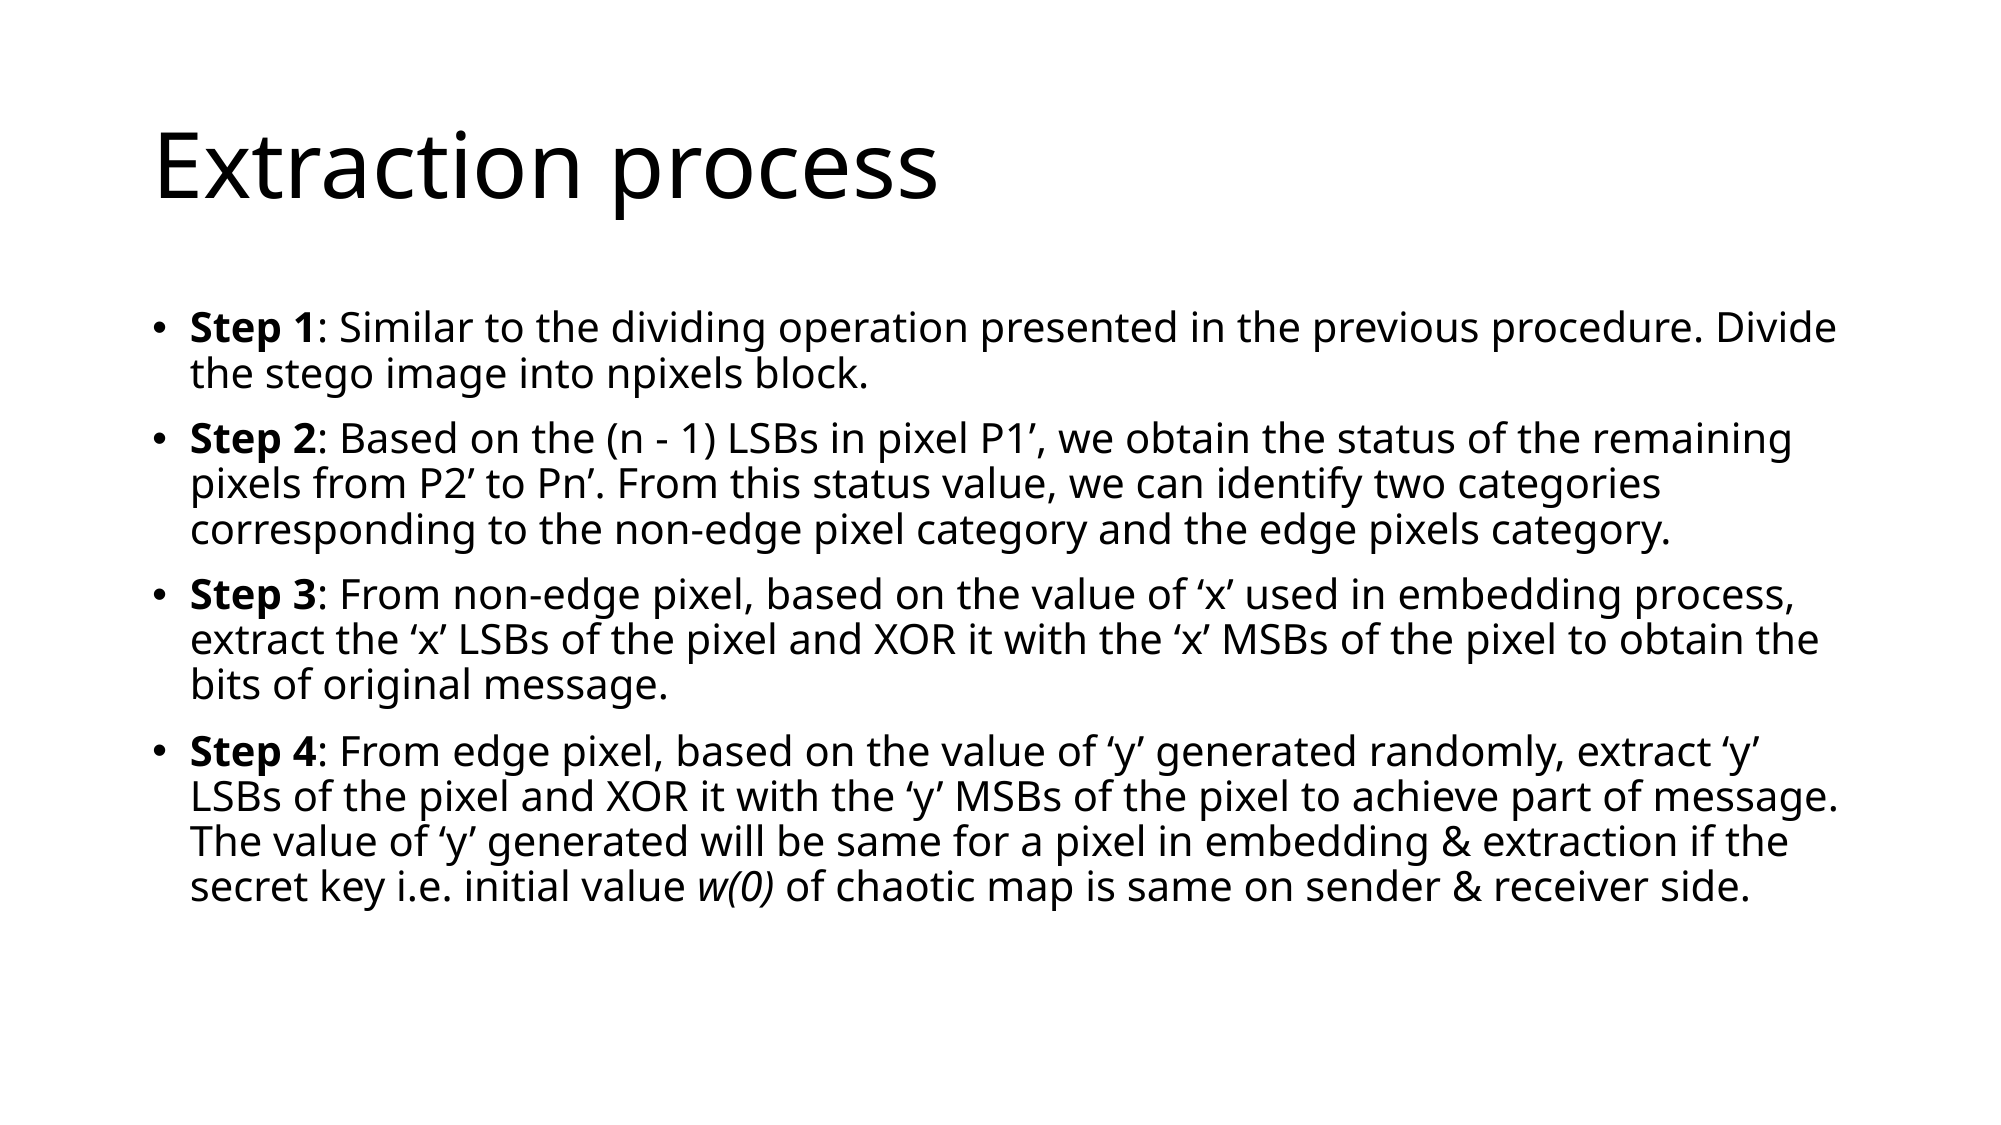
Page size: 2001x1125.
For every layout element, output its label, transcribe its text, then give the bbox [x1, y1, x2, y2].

list Step 1: Similar to the dividing operation presented in the previous procedure. Divide the stego image into npixels block. Step 2: Based on the (n - 1) LSBs in pixel P1’, we obtain the status of the remaining pixels from P2’ to Pn’. From this status value, we can identify two categories corresponding to the non-edge pixel category and the edge pixels category. Step 3: From non-edge pixel, based on the value of ‘x’ used in embedding process, extract the ‘x’ LSBs of the pixel and XOR it with the ‘x’ MSBs of the pixel to obtain the bits of original message. Step 4: From edge pixel, based on the value of ‘y’ generated randomly, extract ‘y’ LSBs of the pixel and XOR it with the ‘y’ MSBs of the pixel to achieve part of message. The value of ‘y’ generated will be same for a pixel in embedding & extraction if the secret key i.e. initial value w(0) of chaotic map is same on sender & receiver side. [137, 299, 1863, 1014]
title Extraction process [137, 59, 1863, 278]
